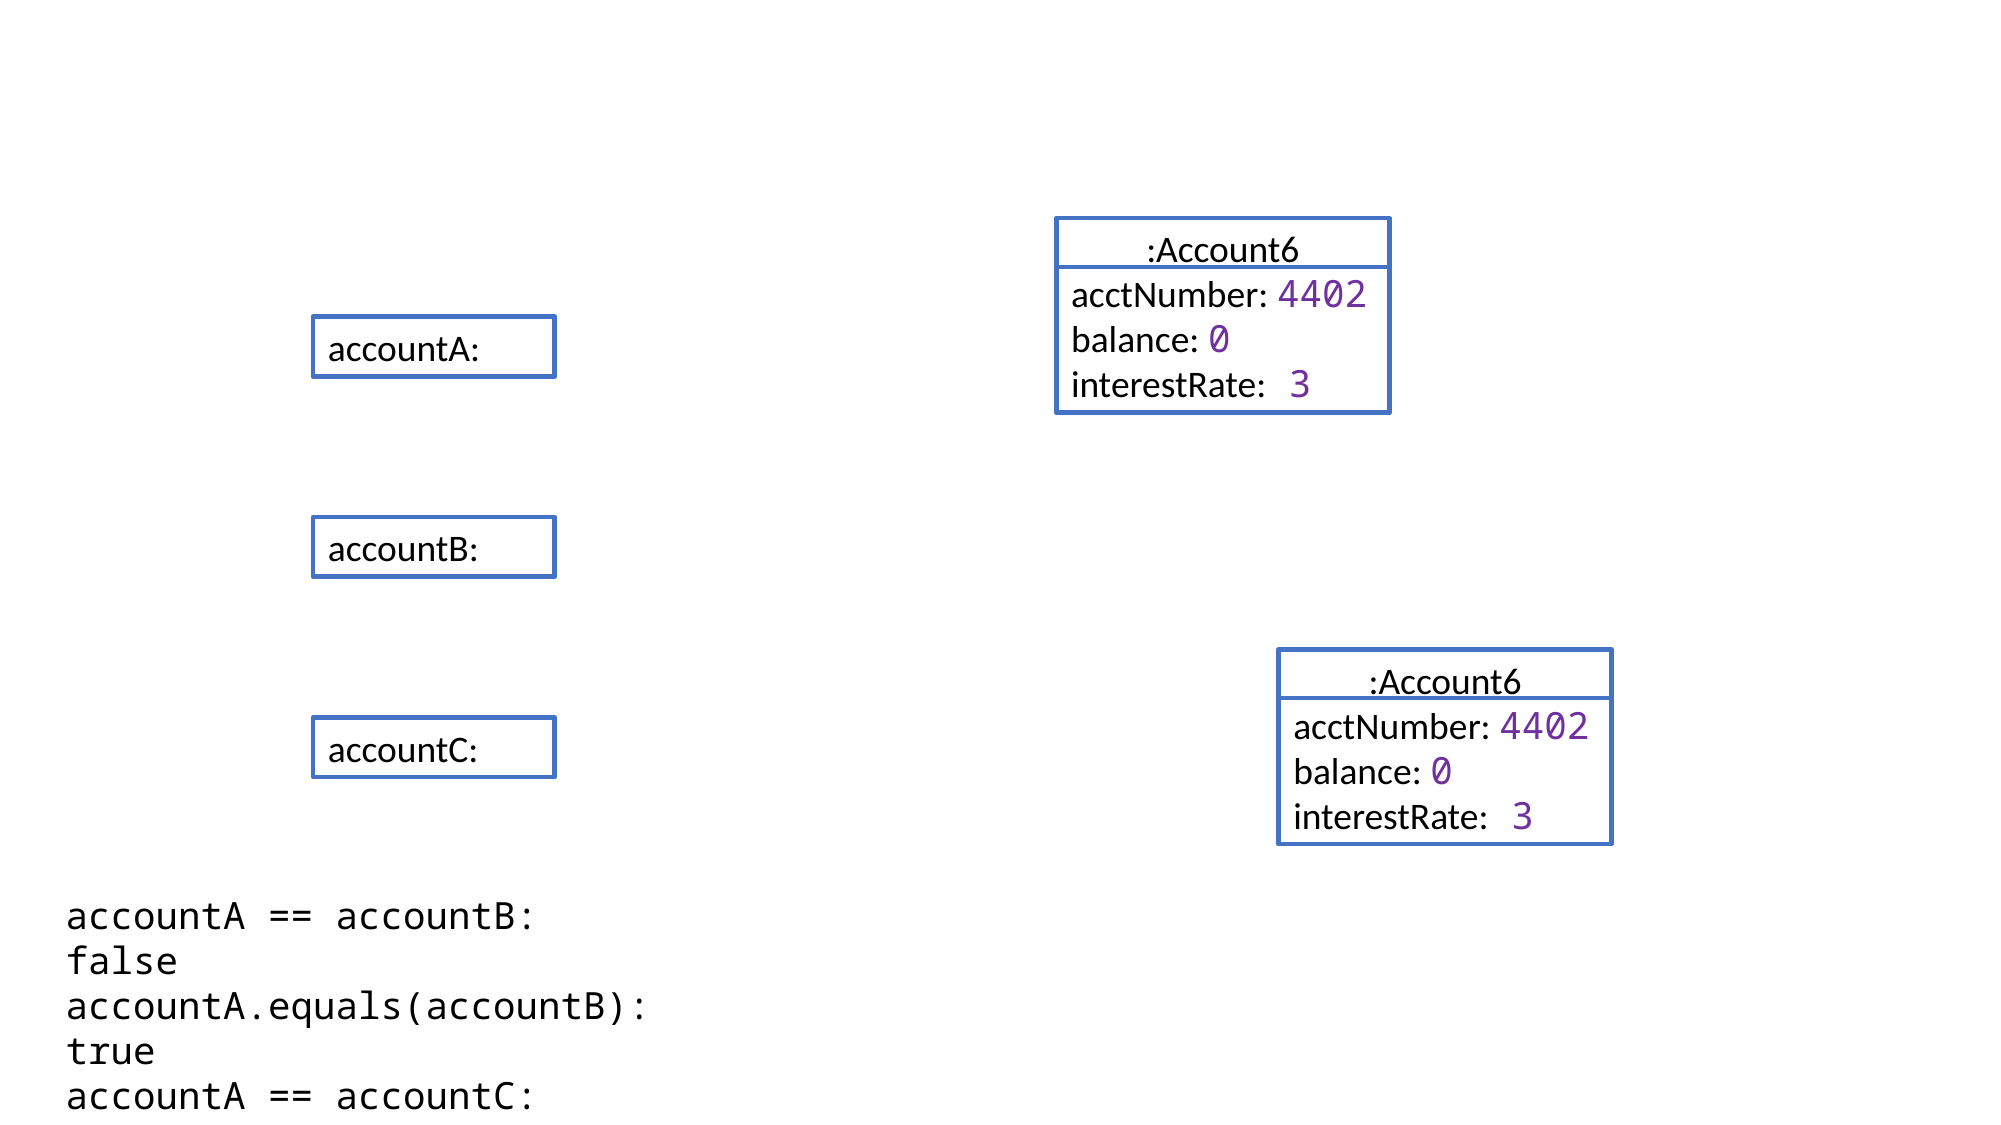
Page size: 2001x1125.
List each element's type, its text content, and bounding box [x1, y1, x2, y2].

text_box accountB: [313, 517, 497, 577]
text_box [497, 224, 1264, 762]
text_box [1056, 218, 1390, 415]
text_box accountA == accountB: false accountA.equals(accountB): true accountA == accountC: true [50, 884, 773, 1125]
text_box accountC: [313, 717, 555, 778]
text_box accountA: [313, 316, 497, 377]
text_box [1278, 649, 1612, 847]
